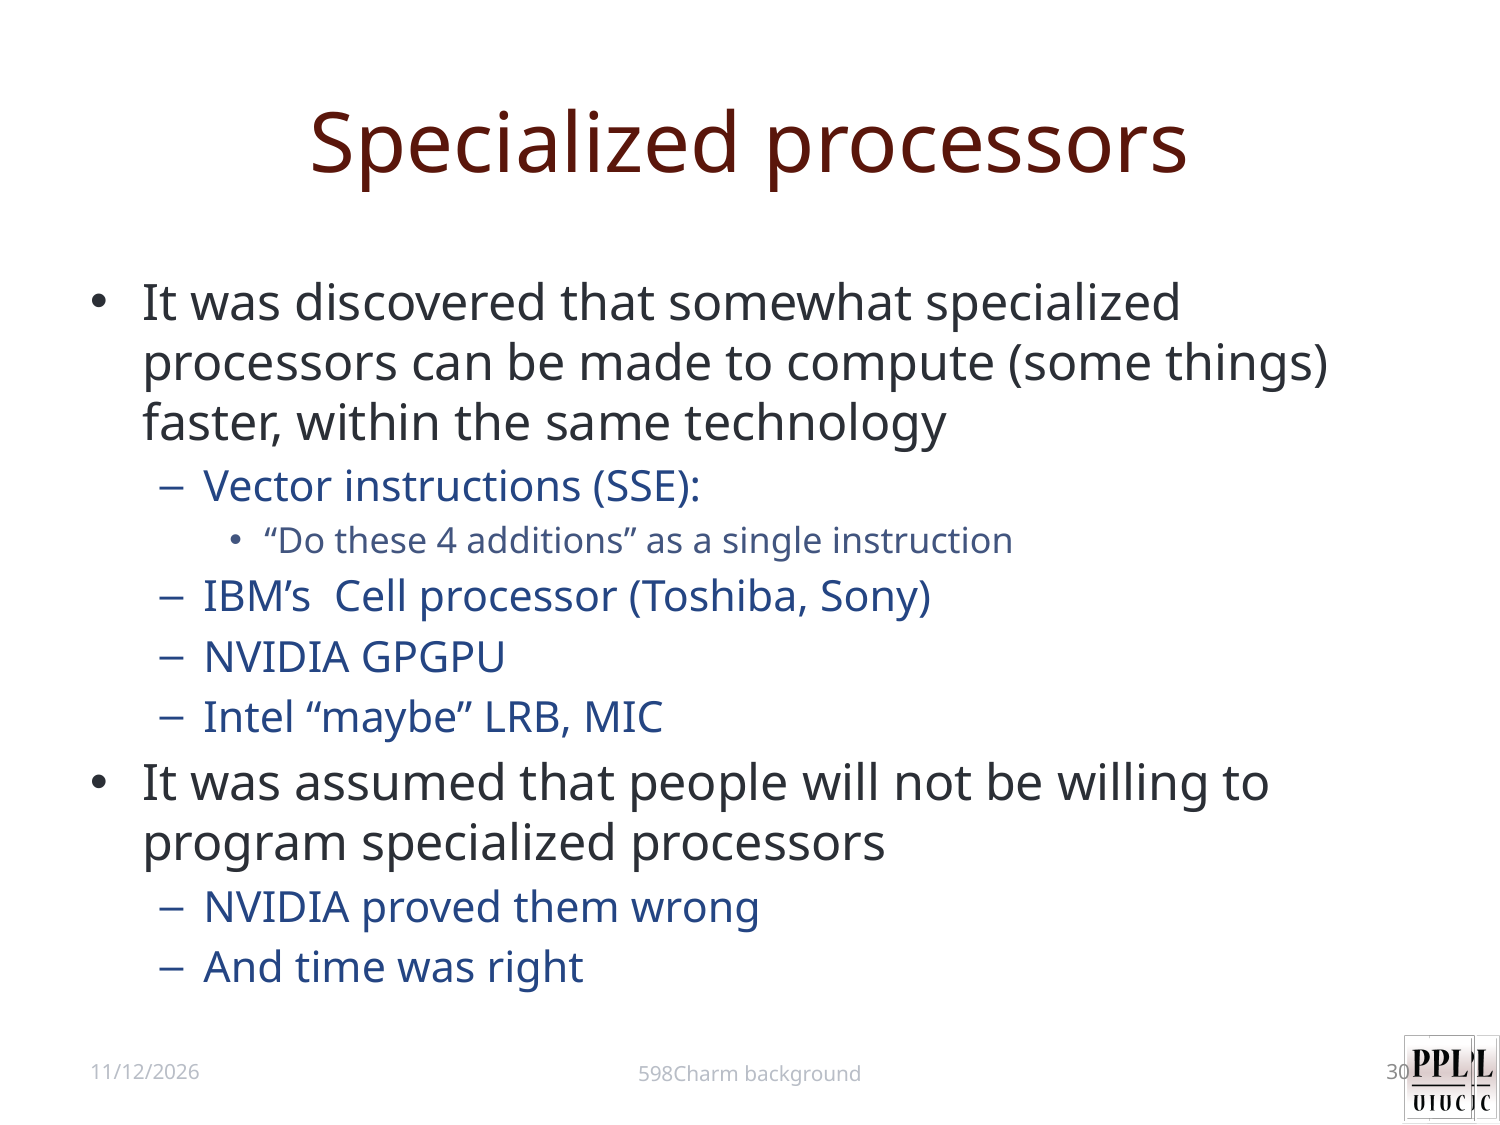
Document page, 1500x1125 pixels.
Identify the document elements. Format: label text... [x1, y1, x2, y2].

list It was discovered that somewhat specialized processors can be made to compute (some things) faster, within the same technology Vector instructions (SSE): “Do these 4 additions” as a single instruction IBM’s Cell processor (Toshiba, Sony) NVIDIA GPGPU Intel “maybe” LRB, MIC It was assumed that people will not be willing to program specialized processors NVIDIA proved them wrong And time was right [75, 262, 1425, 1005]
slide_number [75, 1042, 425, 1103]
footer 598Charm background [512, 1042, 988, 1103]
title Specialized processors [75, 45, 1425, 233]
slide_number 30 [1074, 1042, 1425, 1103]
picture [1400, 1032, 1500, 1125]
